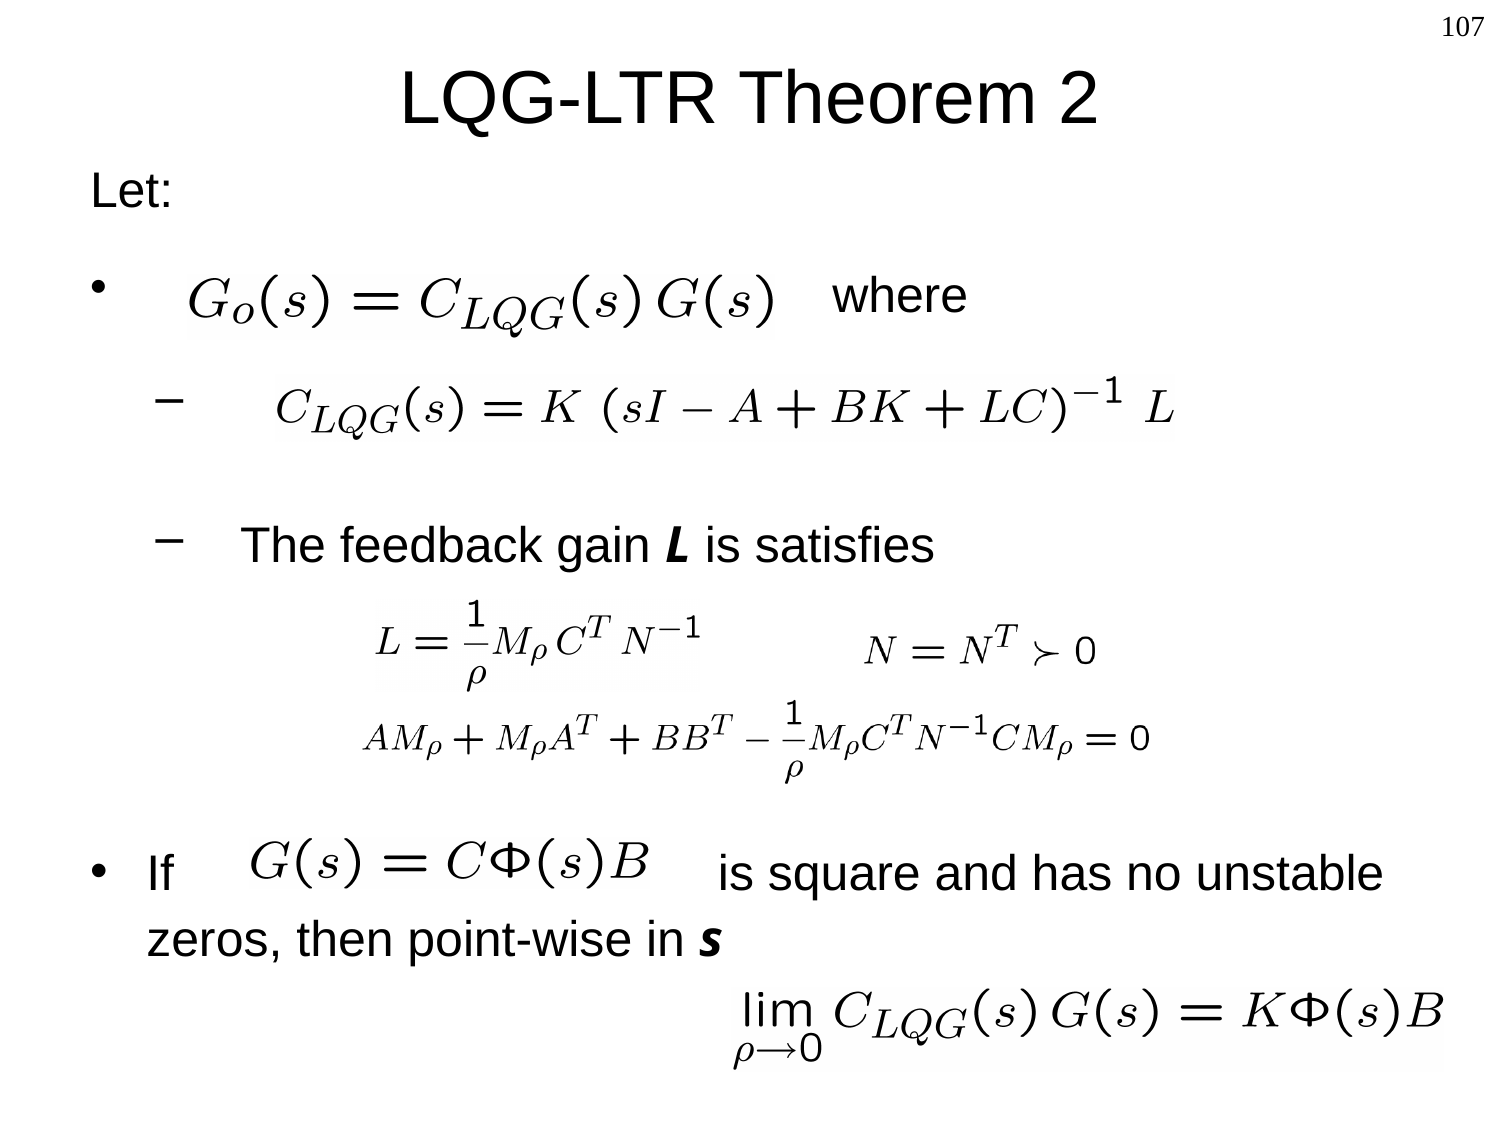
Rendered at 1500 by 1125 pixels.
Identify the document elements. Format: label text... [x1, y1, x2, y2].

title LQG-LTR Theorem 2 [112, 0, 1388, 149]
picture [374, 599, 701, 692]
list Let: where The feedback gain L is satisfies If is square and has no unstable zeros, then point-wise in s [74, 149, 1463, 494]
picture [862, 624, 1095, 666]
picture [362, 699, 1151, 785]
picture [249, 837, 651, 889]
picture [274, 374, 1176, 442]
picture [731, 987, 1444, 1073]
picture [187, 274, 776, 341]
slide_number 107 [1388, 0, 1500, 76]
